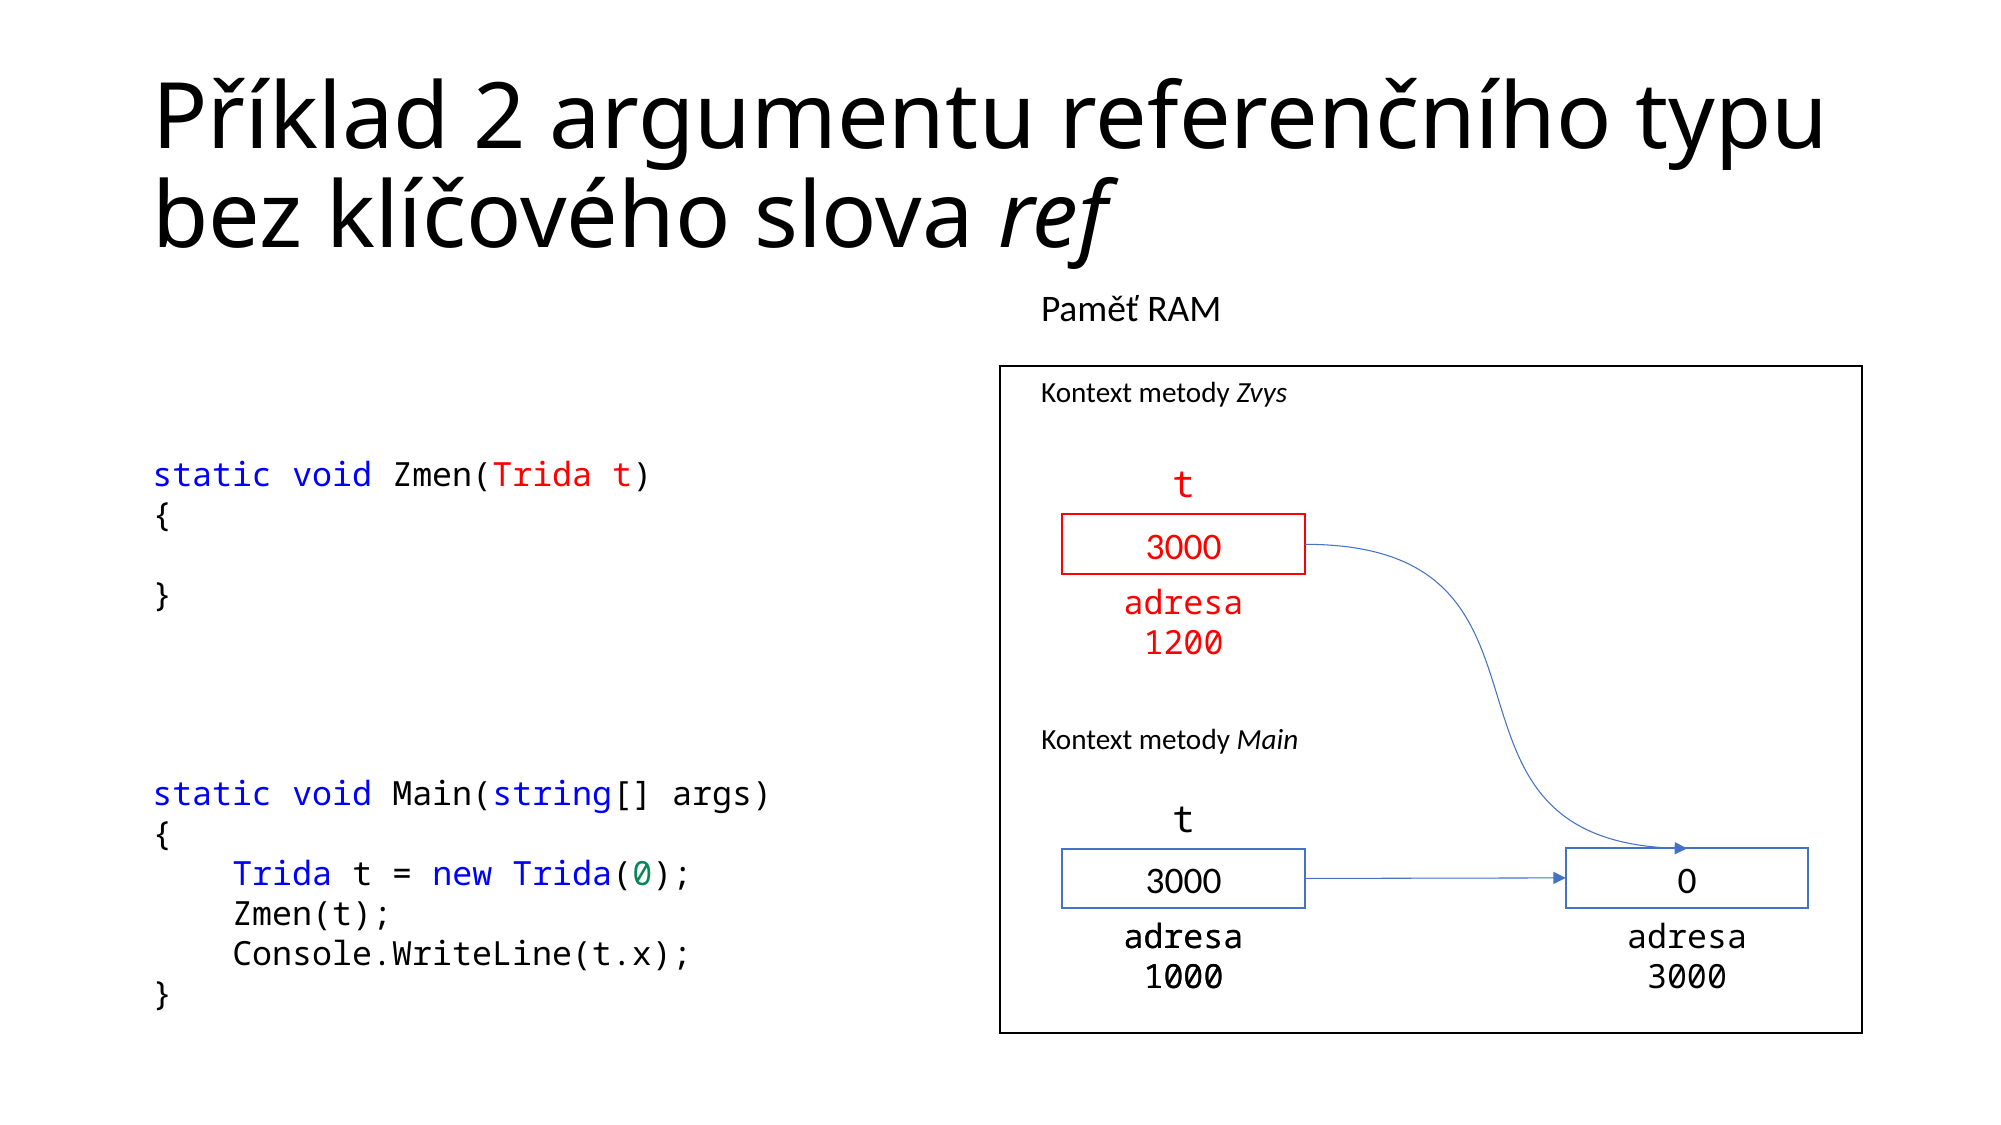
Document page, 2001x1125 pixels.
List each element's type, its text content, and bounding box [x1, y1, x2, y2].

text_box [999, 365, 1863, 1034]
text_box adresa 1000 [1062, 908, 1305, 1003]
text_box adresa 3000 [1565, 908, 1809, 1003]
text_box Kontext metody Zvys [1026, 365, 1495, 416]
text_box t [1062, 453, 1305, 513]
text_box 0 [1565, 847, 1809, 908]
title Příklad 2 argumentu referenčního typu bez klíčového slova ref [137, 59, 1863, 278]
text_box static void Zmen(Trida t) { } static void Main(string[] args) { Trida t = new Trida(0); Zmen(t); Console.WriteLine(t.x); } [137, 365, 1000, 1020]
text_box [1304, 544, 1688, 849]
text_box Paměť RAM [1026, 276, 1305, 337]
text_box 3000 [1061, 513, 1306, 575]
text_box adresa 1200 [1062, 574, 1304, 669]
text_box t [1062, 787, 1304, 847]
text_box 3000 [1061, 848, 1306, 909]
text_box Kontext metody Main [1026, 712, 1304, 763]
